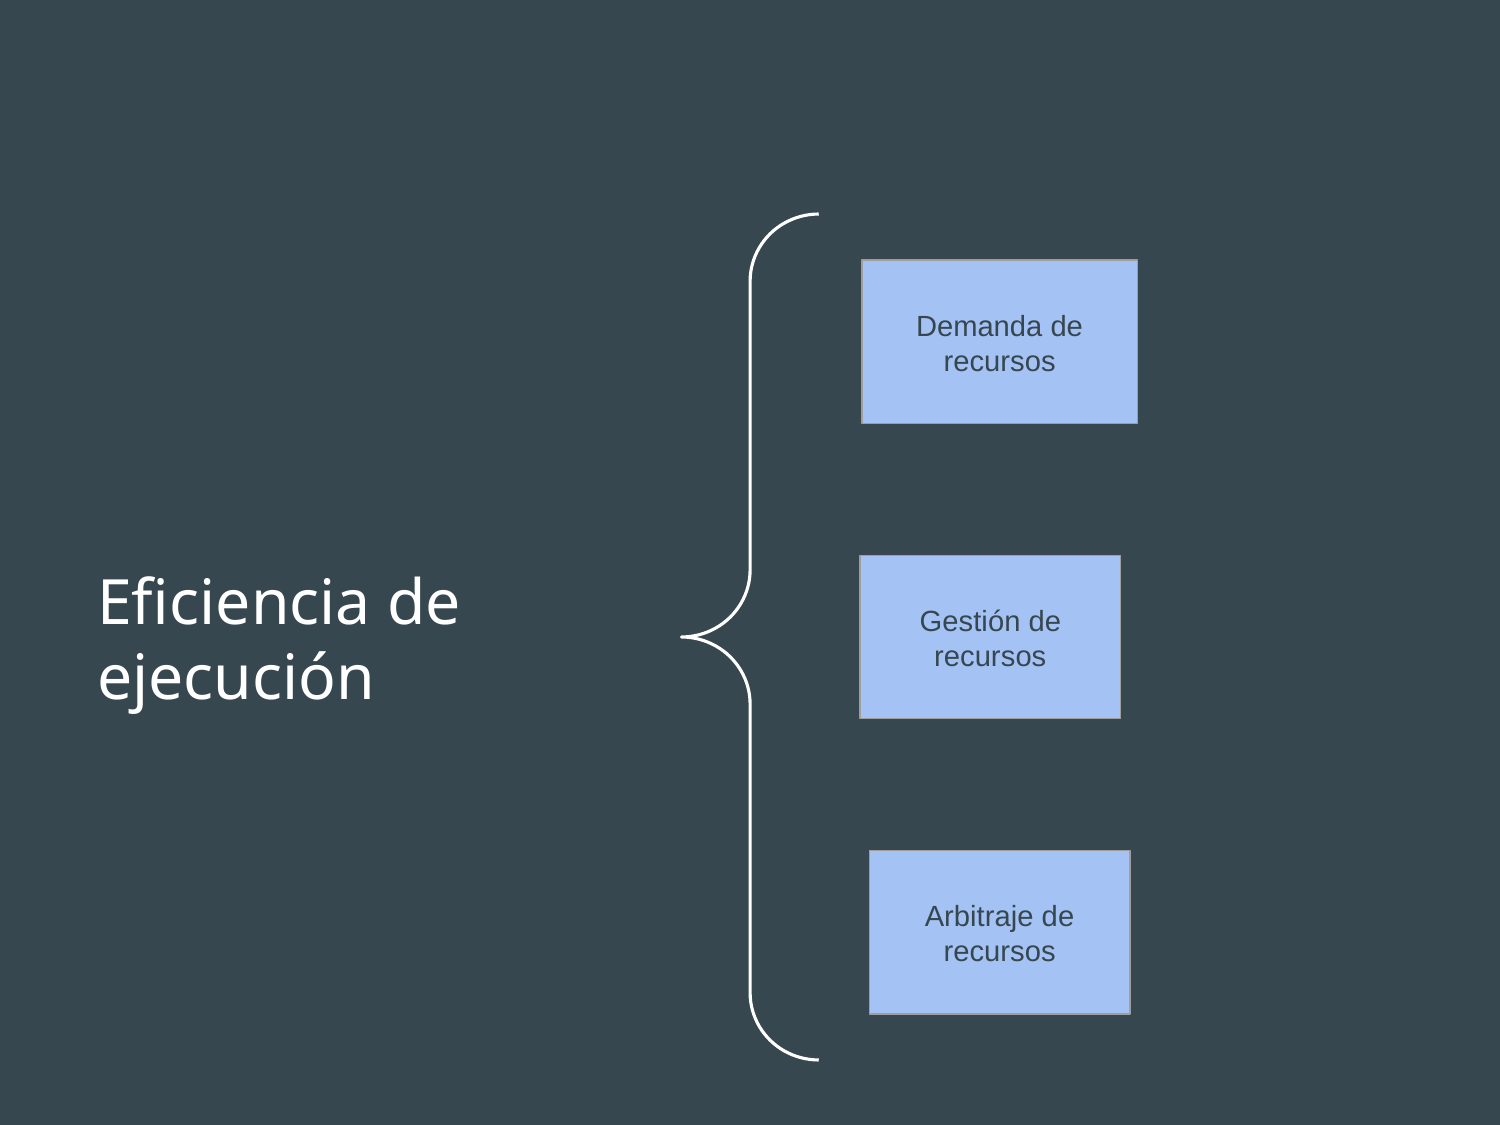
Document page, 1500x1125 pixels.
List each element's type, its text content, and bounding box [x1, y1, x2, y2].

text_box [681, 214, 819, 1060]
text_box Gestión de recursos [860, 555, 1121, 719]
text_box Arbitraje de recursos [869, 850, 1130, 1015]
title Eficiencia de ejecución [82, 578, 641, 696]
text_box Demanda de recursos [861, 260, 1138, 424]
